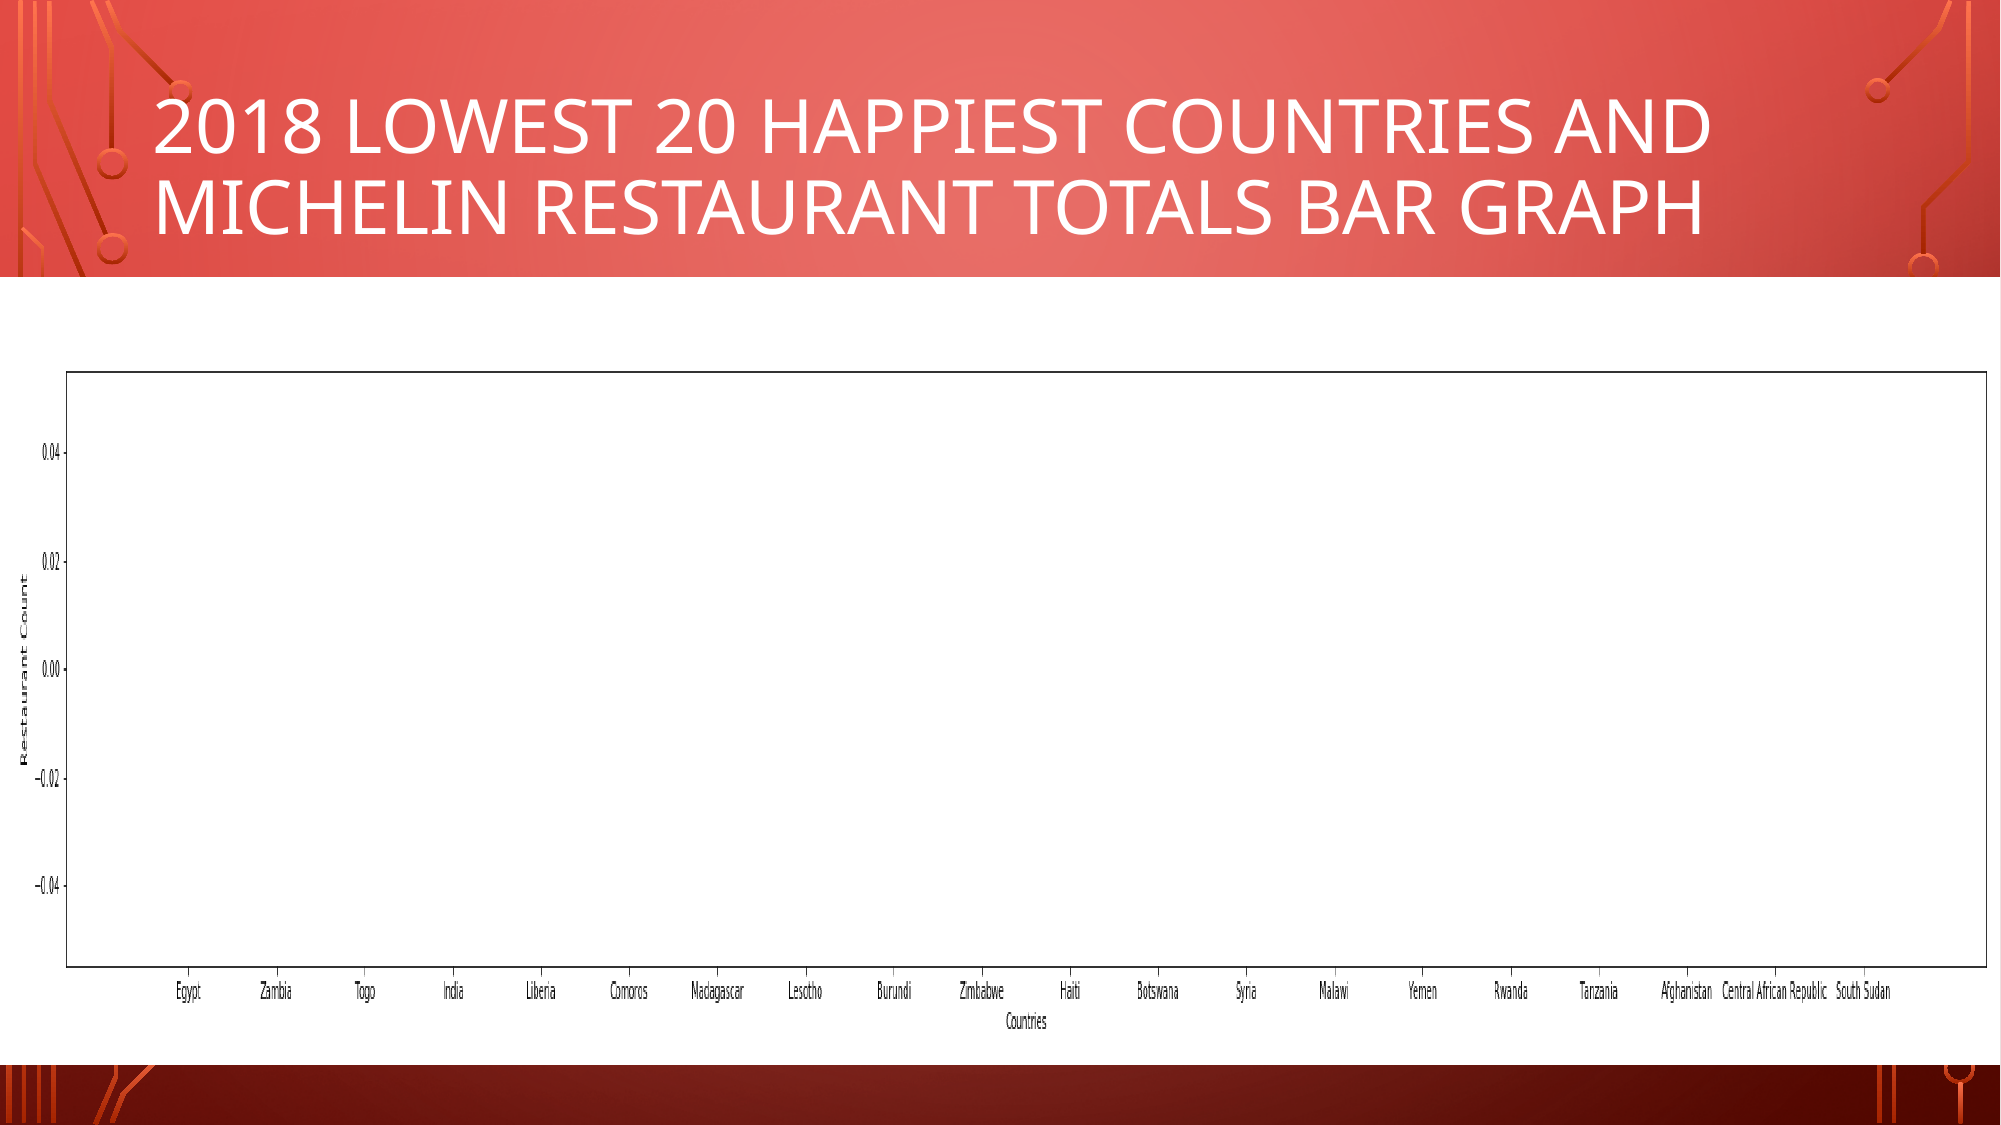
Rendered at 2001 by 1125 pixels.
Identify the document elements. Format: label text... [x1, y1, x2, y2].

picture [0, 277, 2000, 1066]
title 2018 lowest 20 happiest countries and Michelin restaurant totals bar graph [137, 61, 1863, 277]
